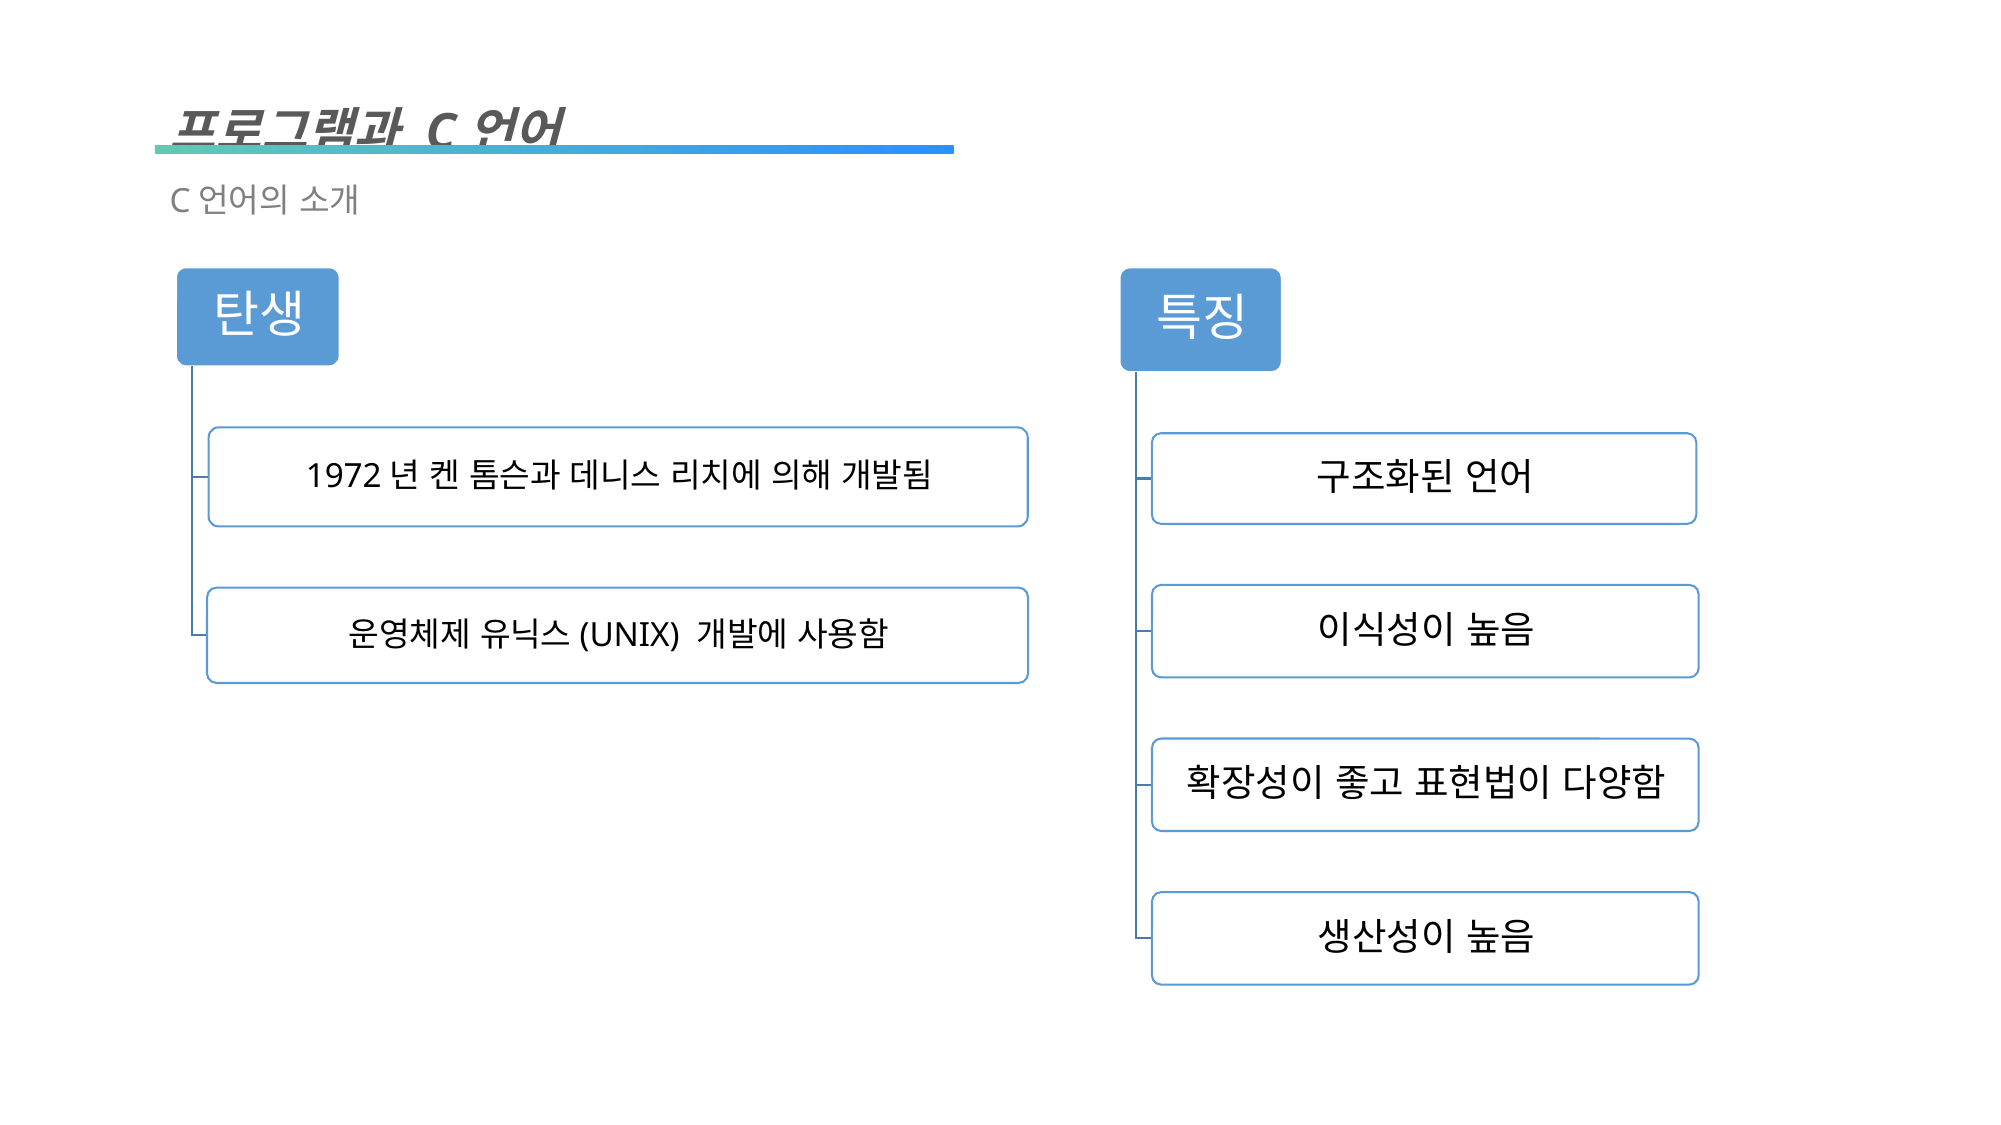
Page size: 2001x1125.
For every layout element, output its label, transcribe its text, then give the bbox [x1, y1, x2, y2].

text_box 프로그램과 C언어 C언어의 소개 [154, 62, 1145, 227]
text_box [154, 145, 954, 154]
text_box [175, 261, 1700, 991]
